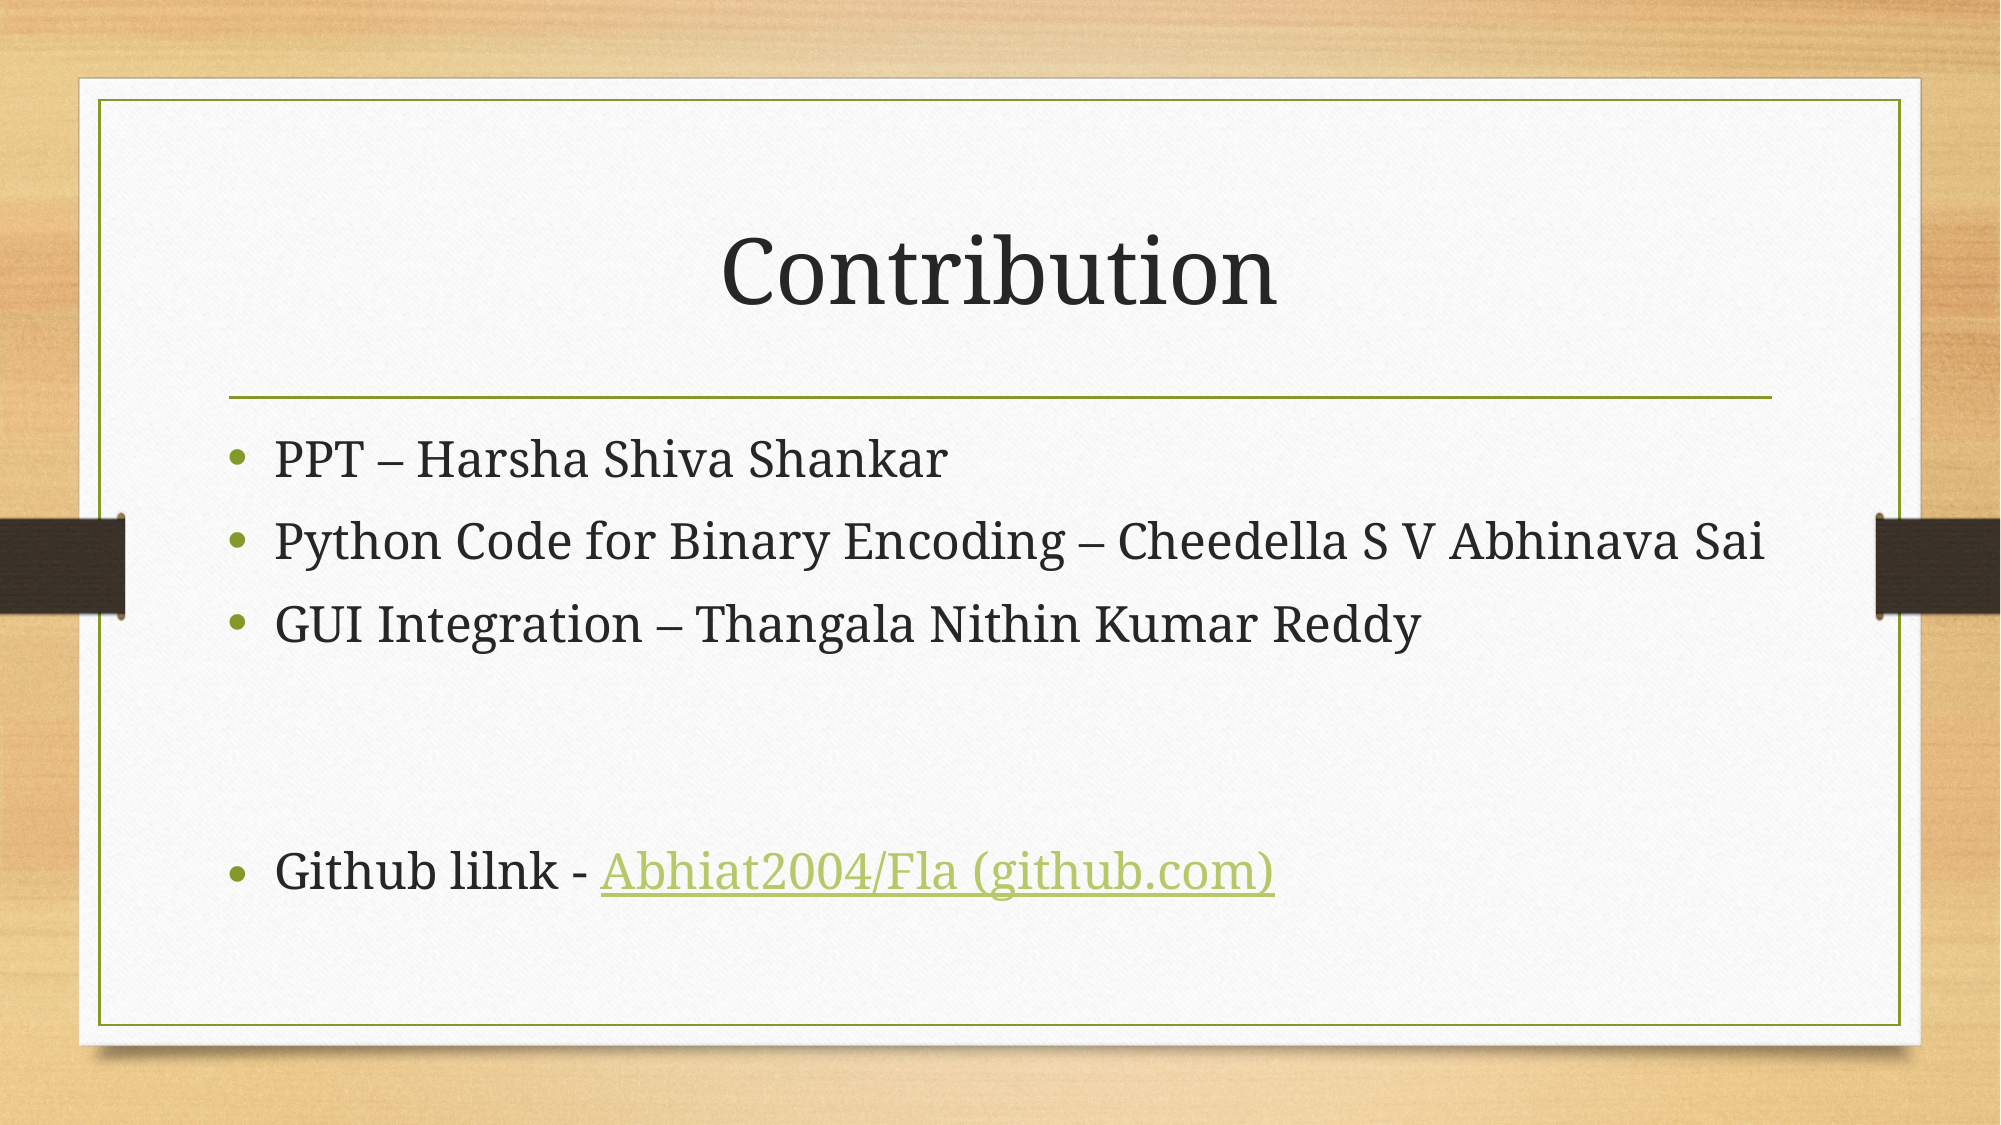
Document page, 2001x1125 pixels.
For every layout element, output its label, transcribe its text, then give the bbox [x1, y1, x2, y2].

title Contribution [212, 161, 1788, 375]
picture [0, 0, 2001, 1125]
list PPT – Harsha Shiva Shankar Python Code for Binary Encoding – Cheedella S V Abhinava Sai GUI Integration – Thangala Nithin Kumar Reddy Github lilnk - Abhiat2004/Fla (github.com) [212, 419, 1788, 964]
